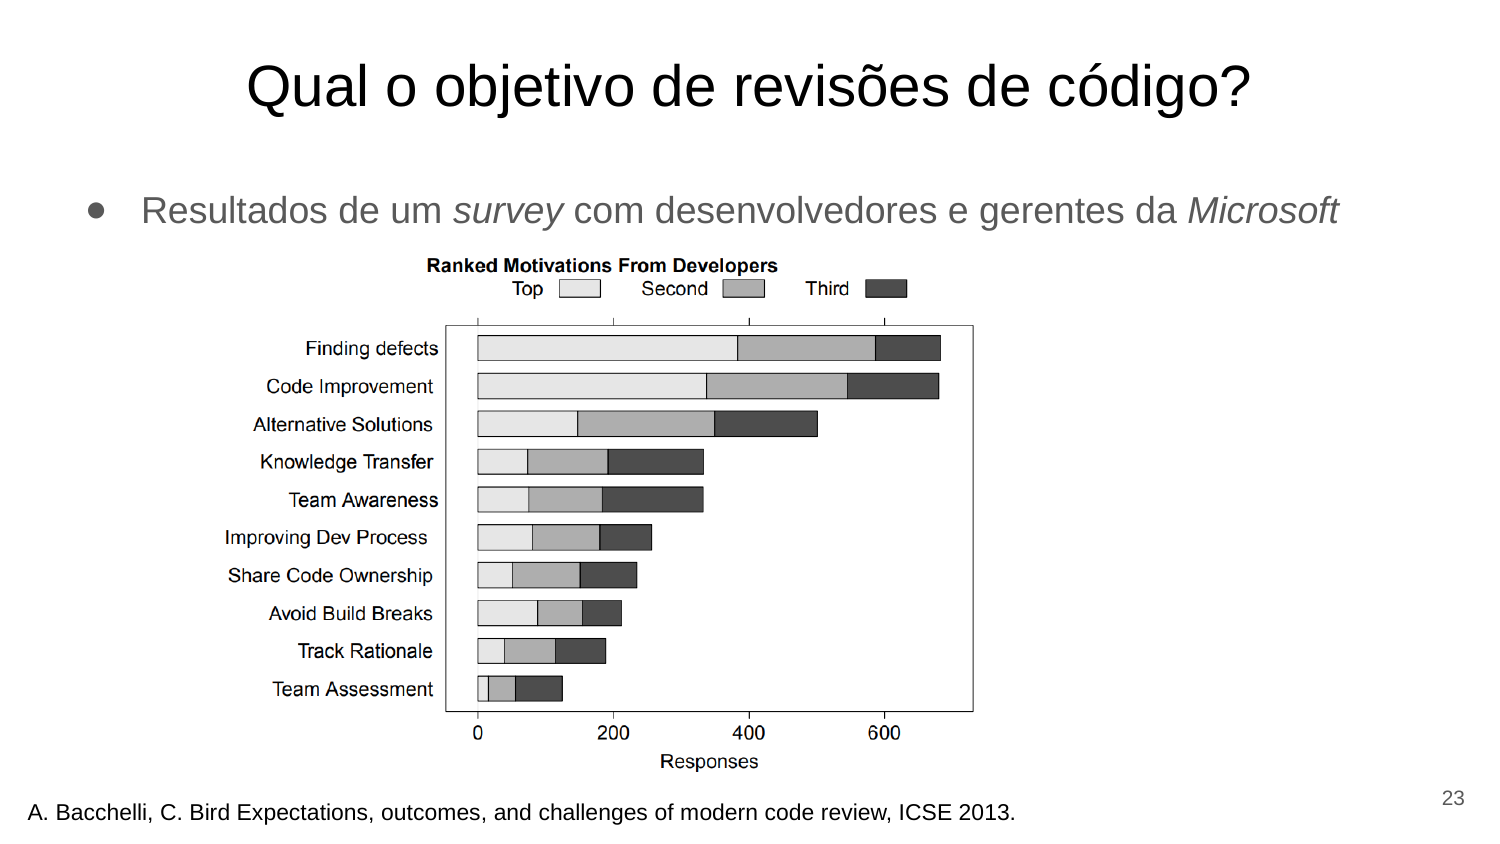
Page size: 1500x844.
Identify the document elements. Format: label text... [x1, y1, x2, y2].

text_box A. Bacchelli, C. Bird Expectations, outcomes, and challenges of modern code review, ICSE 2013. [12, 782, 1037, 830]
picture [205, 229, 1046, 787]
title Qual o objetivo de revisões de código? [51, 33, 1449, 128]
list Resultados de um survey com desenvolvedores e gerentes da Microsoft [51, 164, 1449, 240]
slide_number 23 [1389, 764, 1480, 830]
